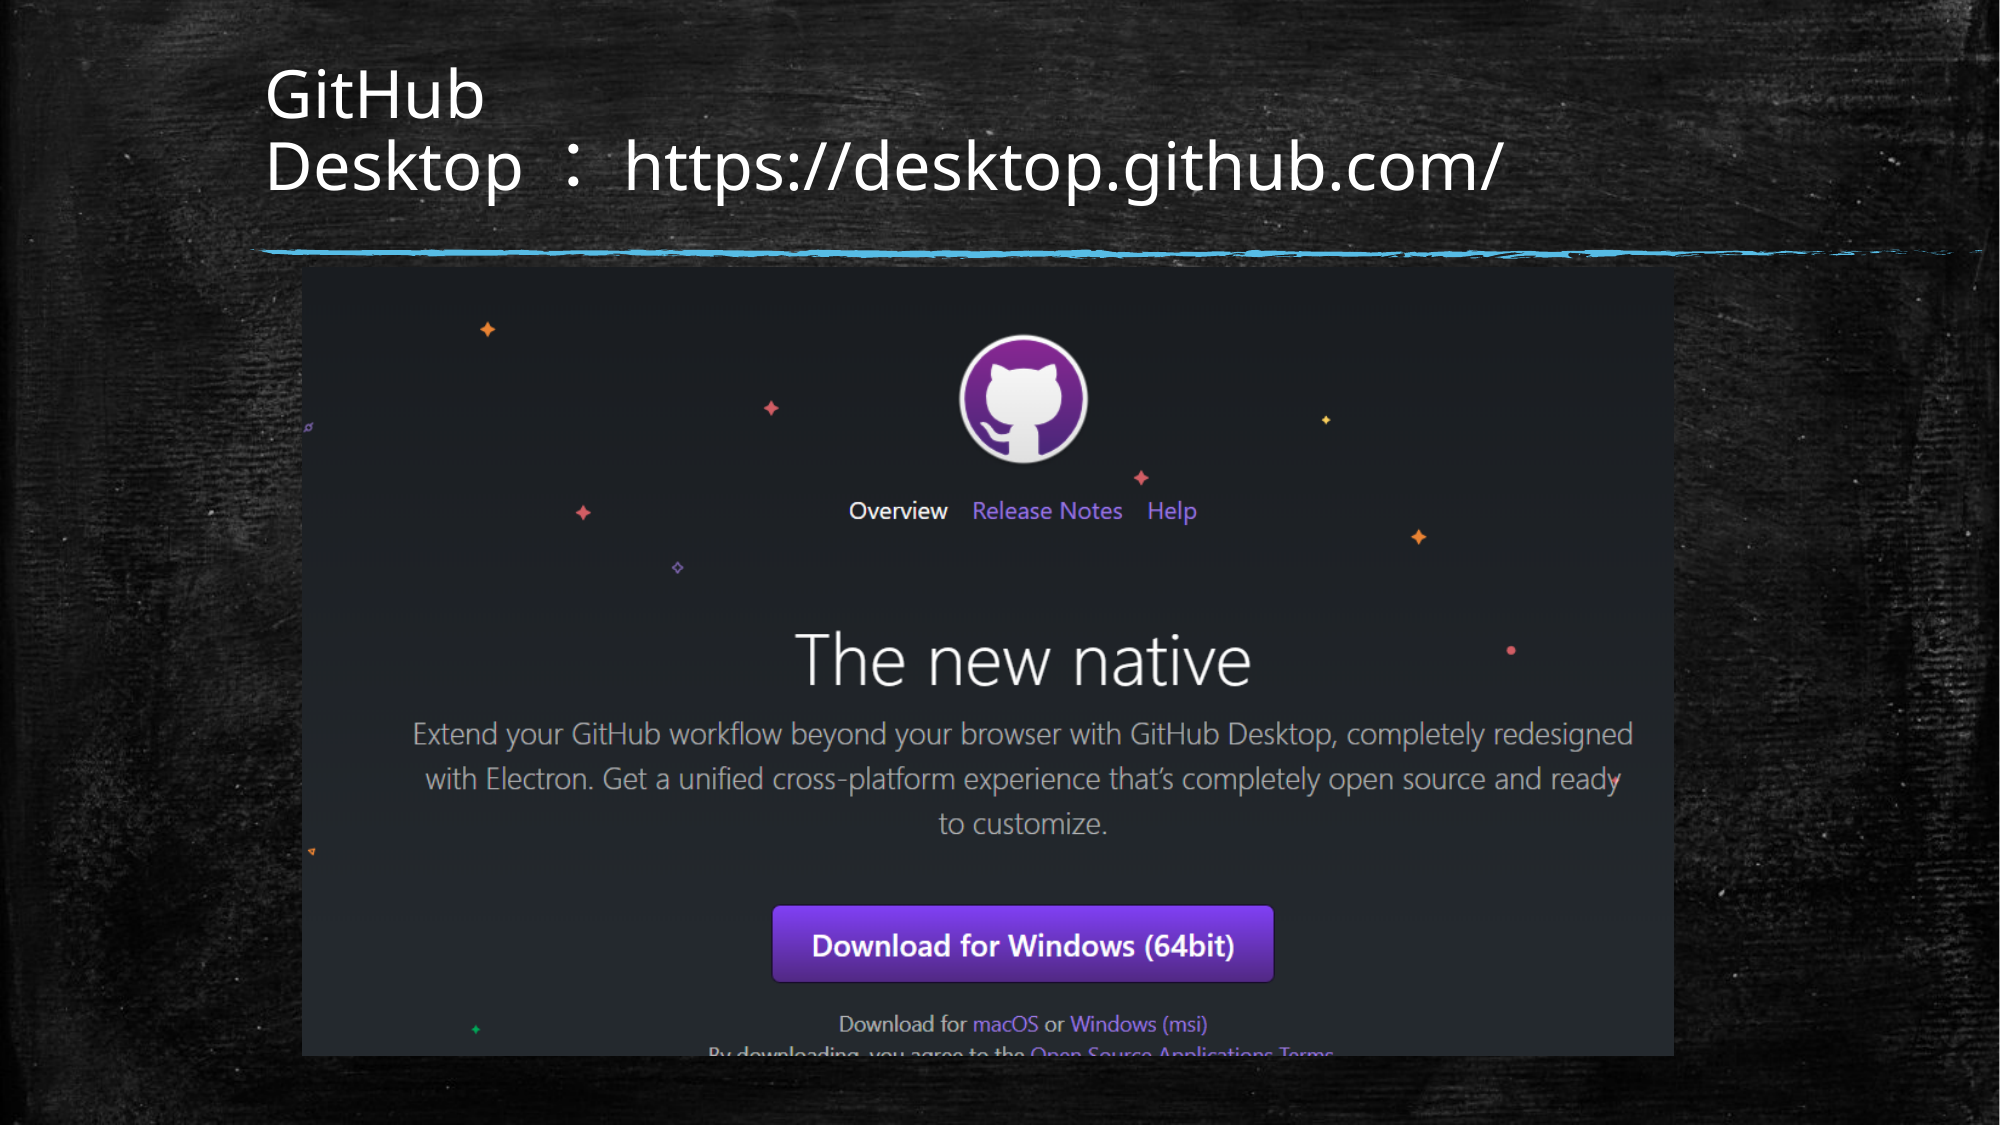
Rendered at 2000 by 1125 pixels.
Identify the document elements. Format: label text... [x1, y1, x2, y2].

picture [302, 267, 1674, 1056]
title GitHub Desktop：https://desktop.github.com/ [249, 45, 1750, 213]
